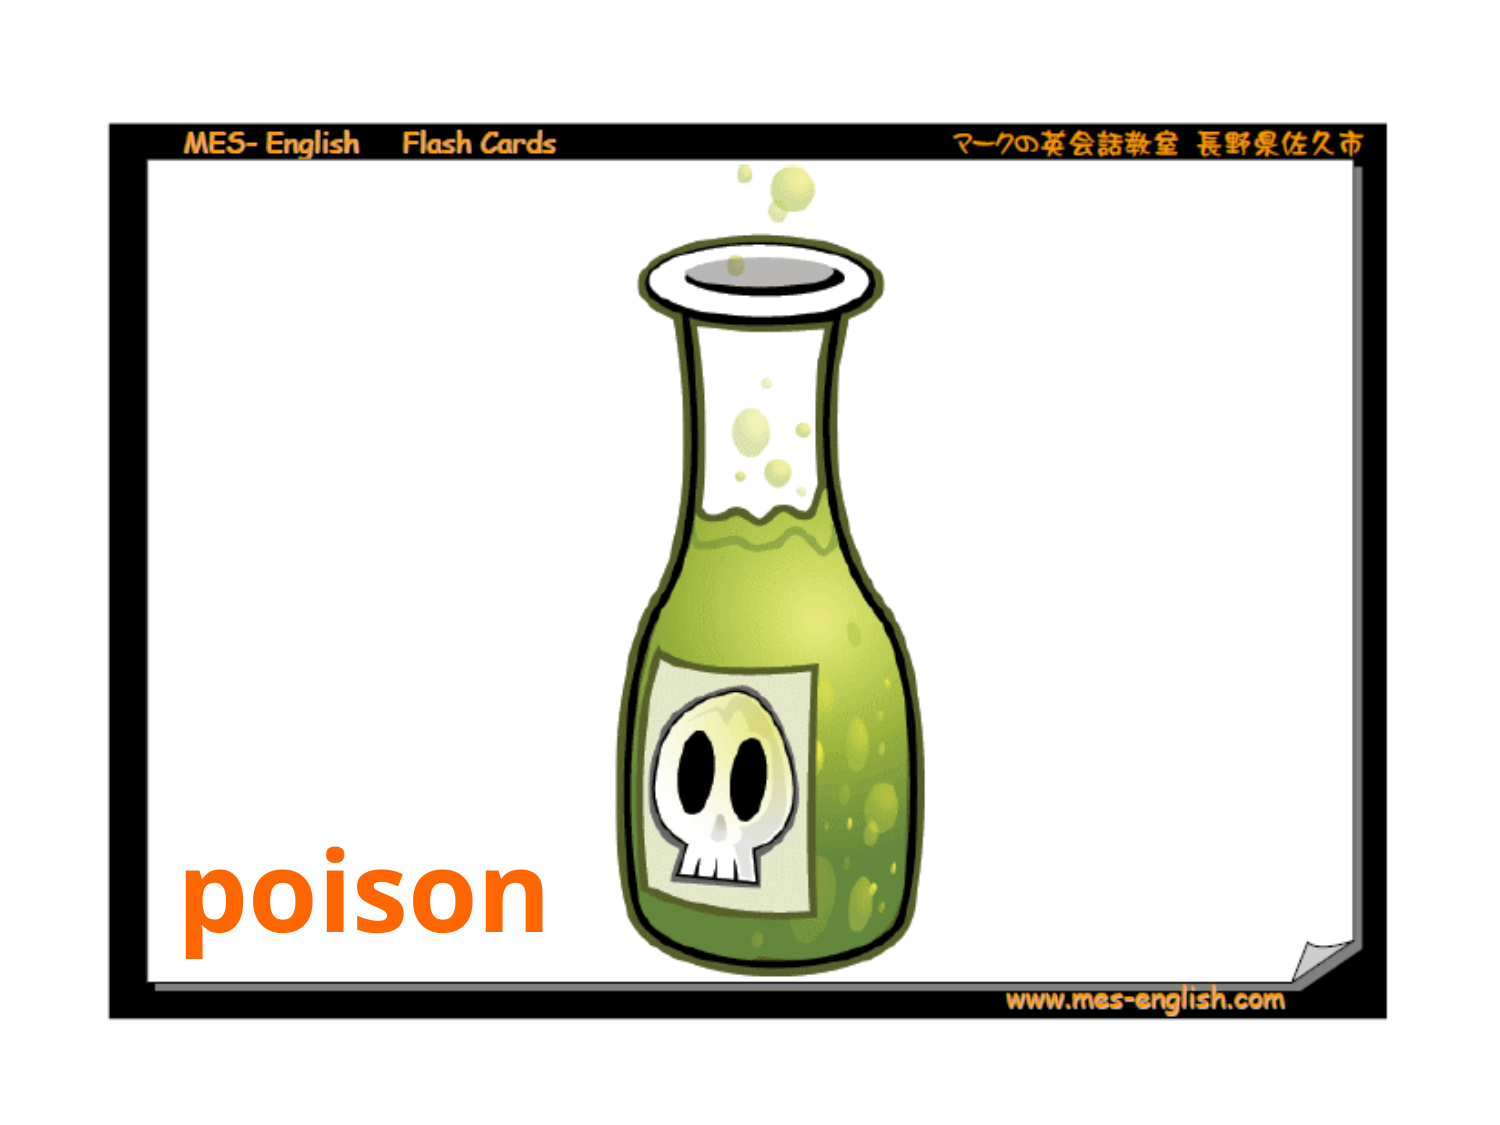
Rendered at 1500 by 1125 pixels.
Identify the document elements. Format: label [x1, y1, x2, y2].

picture [99, 112, 1401, 1026]
